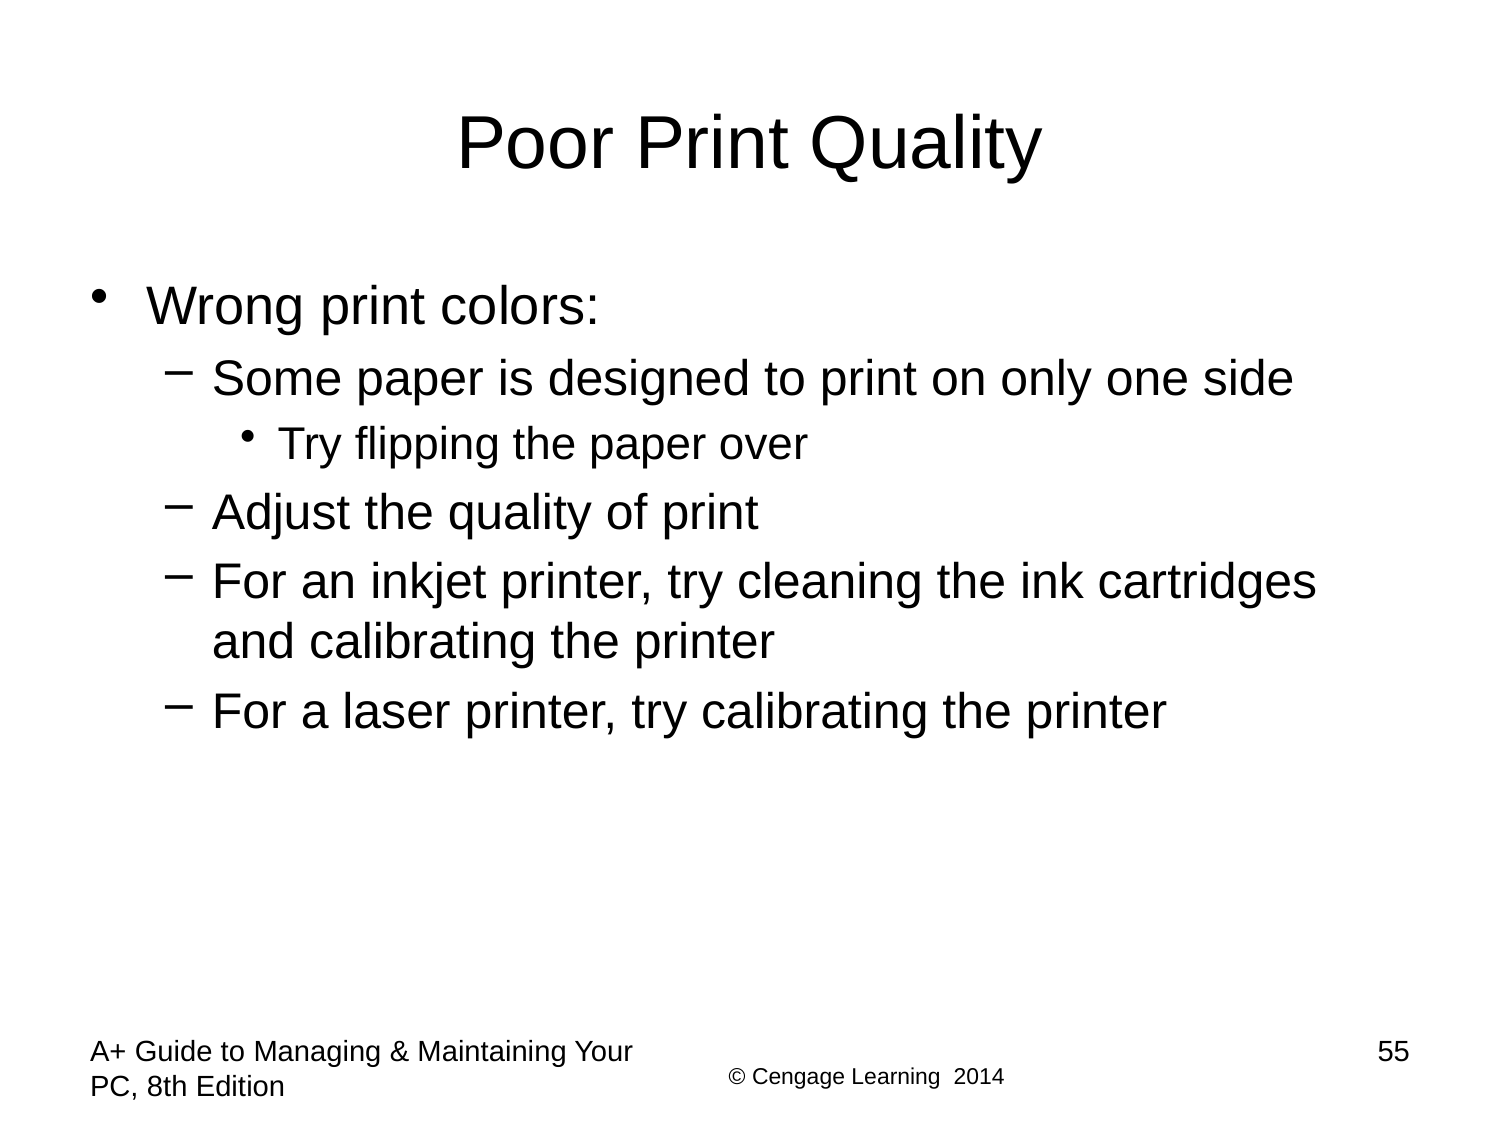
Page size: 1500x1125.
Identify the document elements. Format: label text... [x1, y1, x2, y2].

footer A+ Guide to Managing & Maintaining Your PC, 8th Edition [74, 1024, 663, 1103]
slide_number 55 [1074, 1024, 1426, 1103]
title Poor Print Quality [75, 45, 1425, 233]
list Wrong print colors: Some paper is designed to print on only one side Try flipping the paper over Adjust the quality of print For an inkjet printer, try cleaning the ink cartridges and calibrating the printer For a laser printer, try calibrating the printer [75, 262, 1425, 1005]
